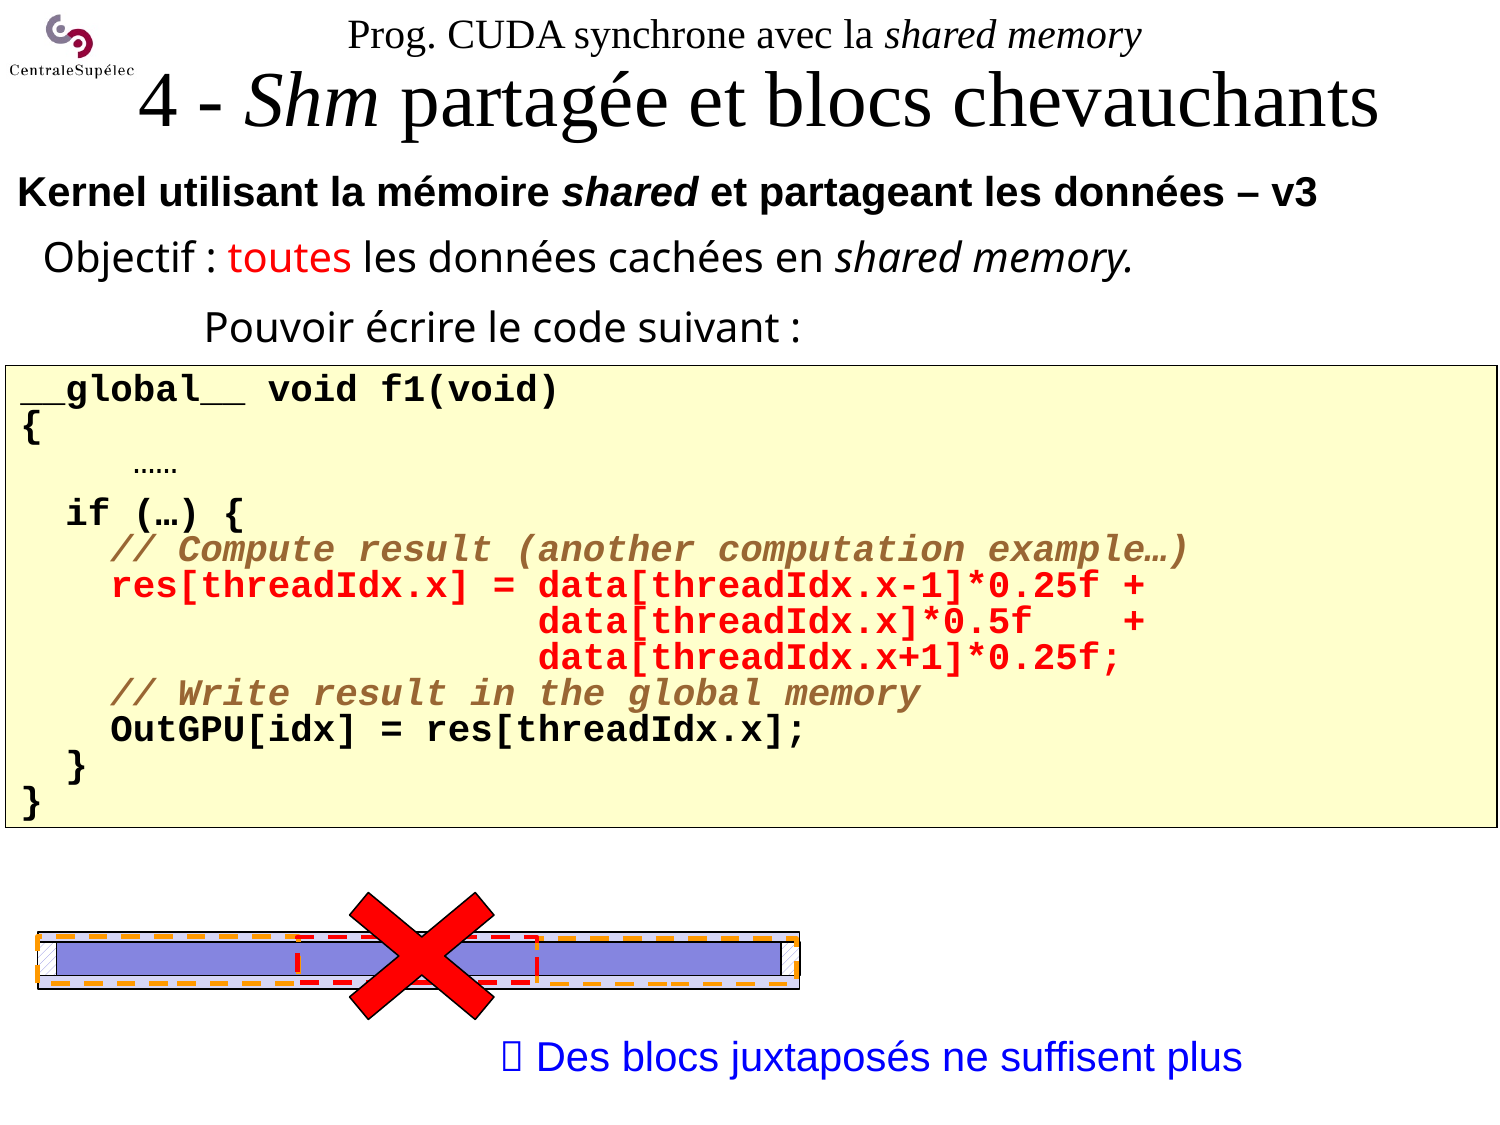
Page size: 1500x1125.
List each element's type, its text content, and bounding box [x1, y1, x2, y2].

text_box  Des blocs juxtaposés ne suffisent plus [484, 1022, 1259, 1088]
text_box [37, 931, 801, 990]
text_box Objectif : toutes les données cachées en shared memory. Pouvoir écrire le code suivant : [27, 223, 1150, 359]
title Prog. CUDA synchrone avec la shared memory 4 - Shm partagée et blocs chevauchants [0, 0, 1500, 157]
text_box [430, 892, 494, 930]
text_box [350, 998, 395, 1020]
text_box Kernel utilisant la mémoire shared et partageant les données – v3 [2, 157, 1345, 223]
text_box [349, 892, 414, 930]
text_box __global__ void f1(void) { …… if (…) { // Compute result (another computation example…) res[threadIdx.x] = data[threadIdx.x-1]*0.25f + data[threadIdx.x]*0.5f + data[threadIdx.x+1]*0.25f; // Write result in the global memory OutGPU[idx] = res[threadIdx.x]; } } [5, 365, 1497, 828]
text_box [449, 998, 494, 1020]
